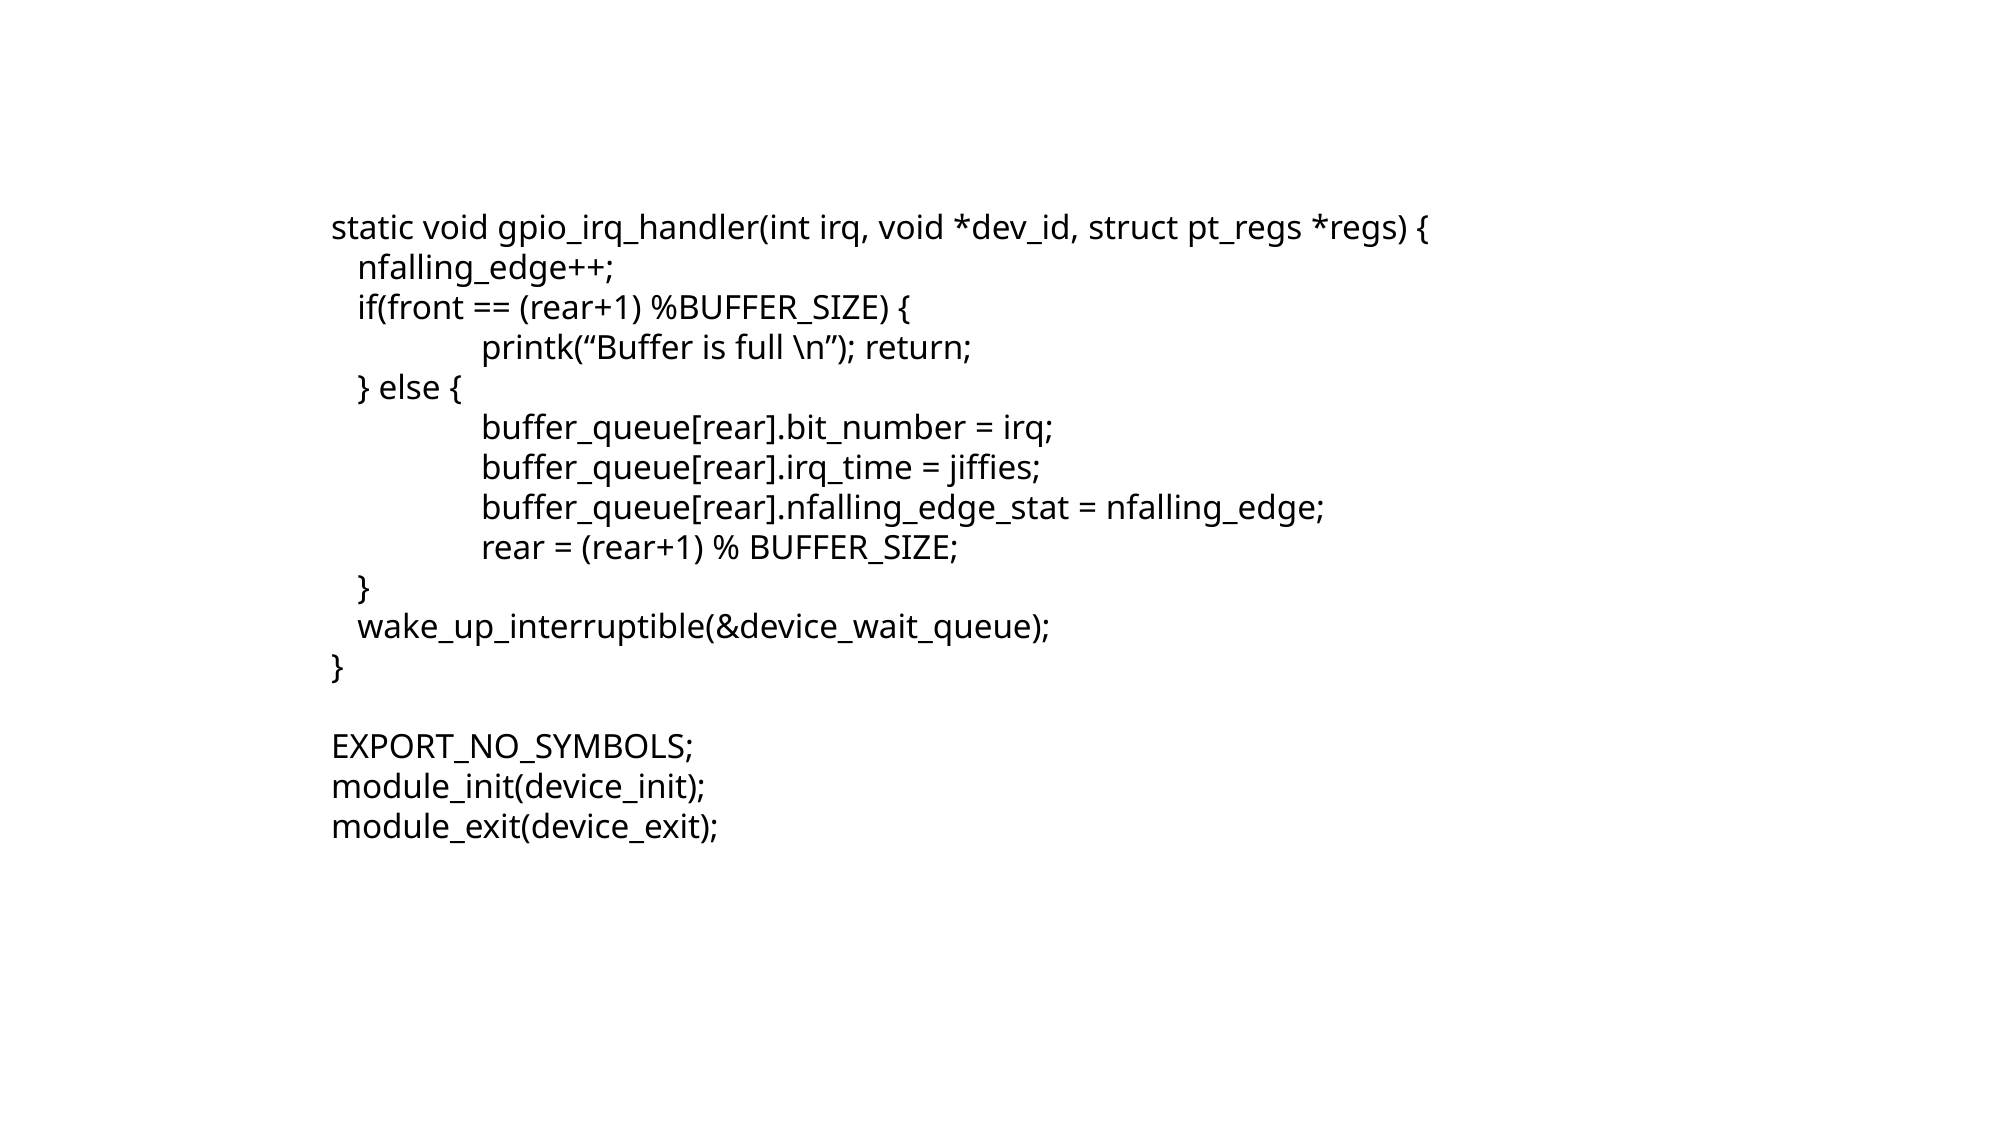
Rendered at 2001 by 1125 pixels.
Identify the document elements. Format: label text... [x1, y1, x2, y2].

text_box static void gpio_irq_handler(int irq, void *dev_id, struct pt_regs *regs) { nfalling_edge++; if(front == (rear+1) %BUFFER_SIZE) { printk(“Buffer is full \n”); return; } else { buffer_queue[rear].bit_number = irq; buffer_queue[rear].irq_time = jiffies; buffer_queue[rear].nfalling_edge_stat = nfalling_edge; rear = (rear+1) % BUFFER_SIZE; } wake_up_interruptible(&device_wait_queue); } EXPORT_NO_SYMBOLS; module_init(device_init); module_exit(device_exit); [316, 199, 1446, 853]
